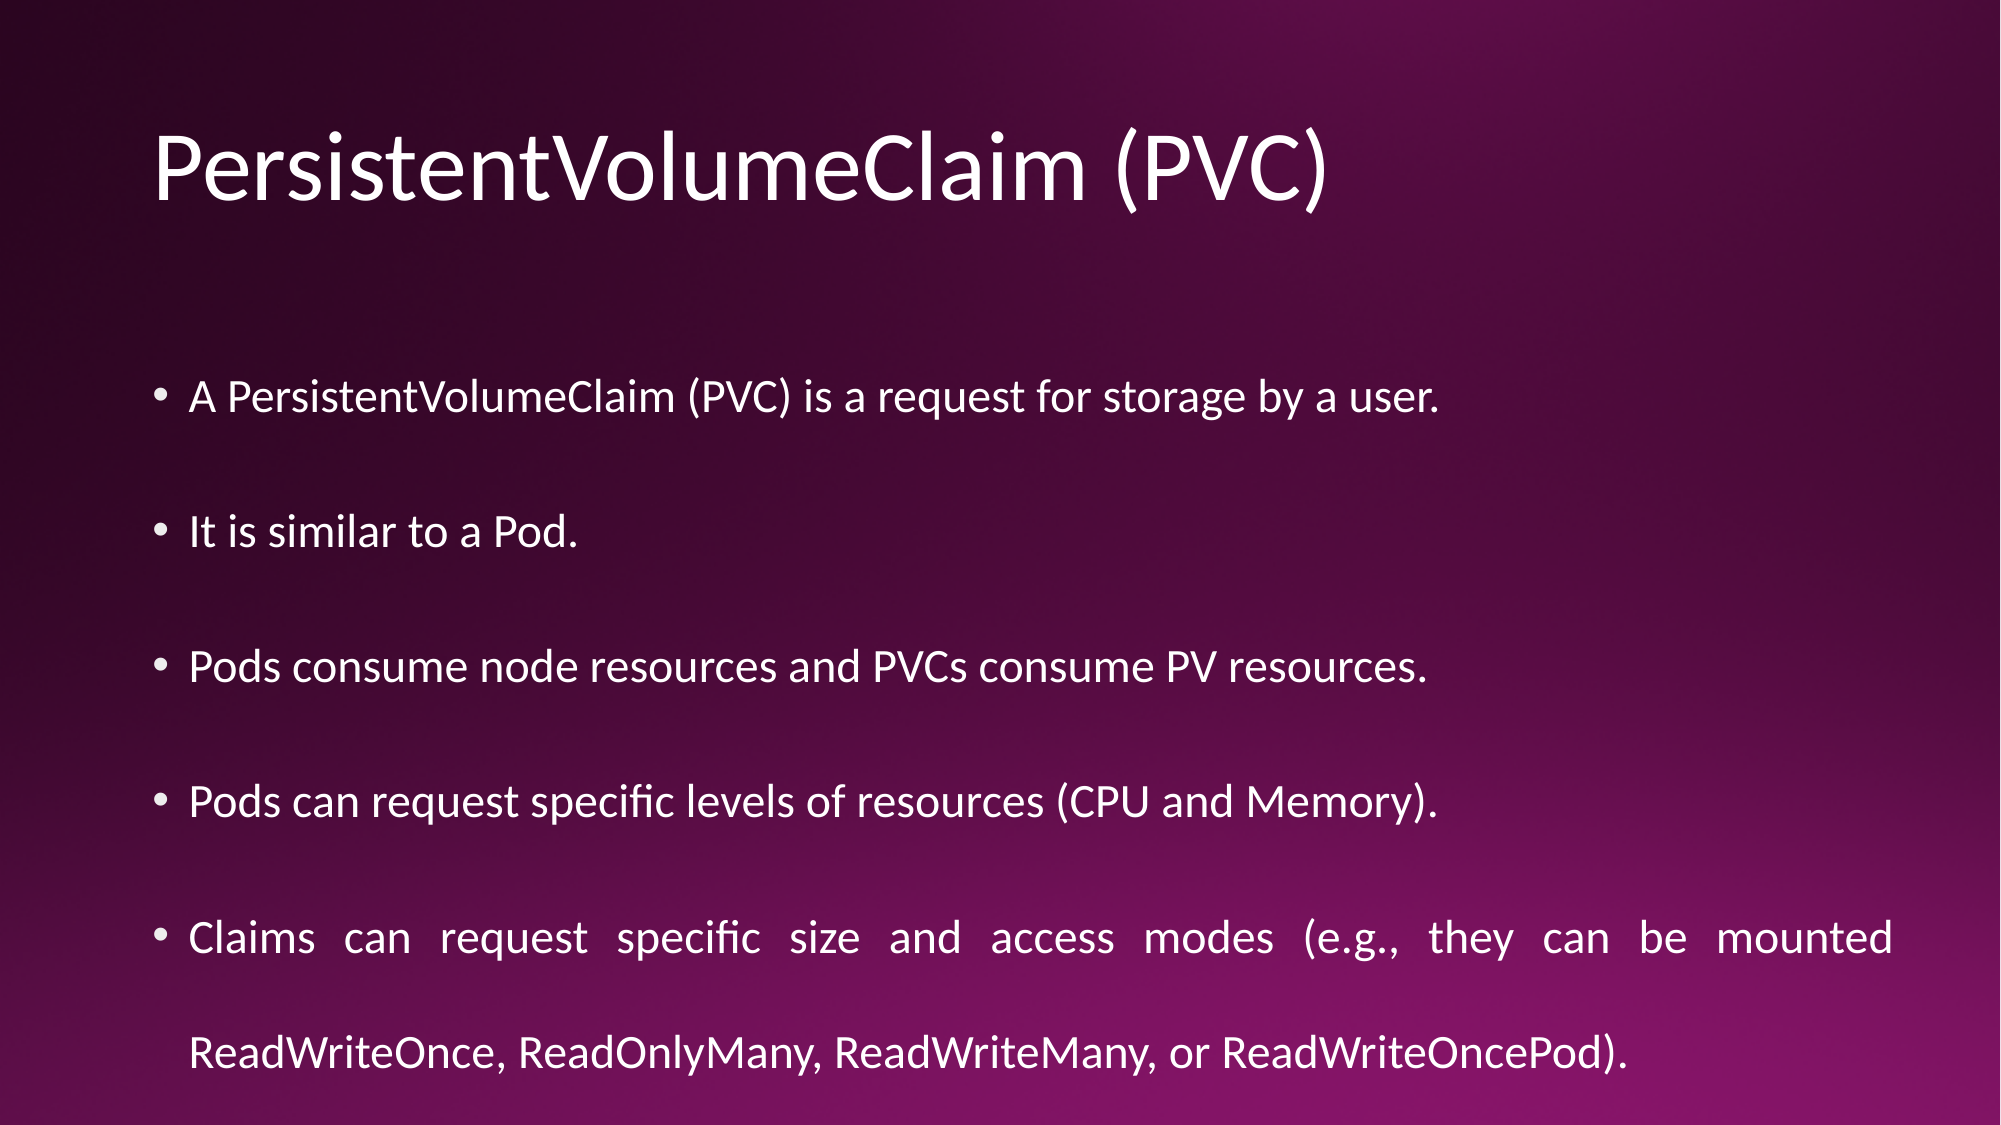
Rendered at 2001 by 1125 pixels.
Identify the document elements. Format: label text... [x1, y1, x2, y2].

picture [0, 0, 2001, 1125]
list A PersistentVolumeClaim (PVC) is a request for storage by a user. It is similar to a Pod. Pods consume node resources and PVCs consume PV resources. Pods can request specific levels of resources (CPU and Memory). Claims can request specific size and access modes (e.g., they can be mounted ReadWriteOnce, ReadOnlyMany, ReadWriteMany, or ReadWriteOncePod). [137, 299, 1912, 1088]
title PersistentVolumeClaim (PVC) [137, 59, 1643, 278]
